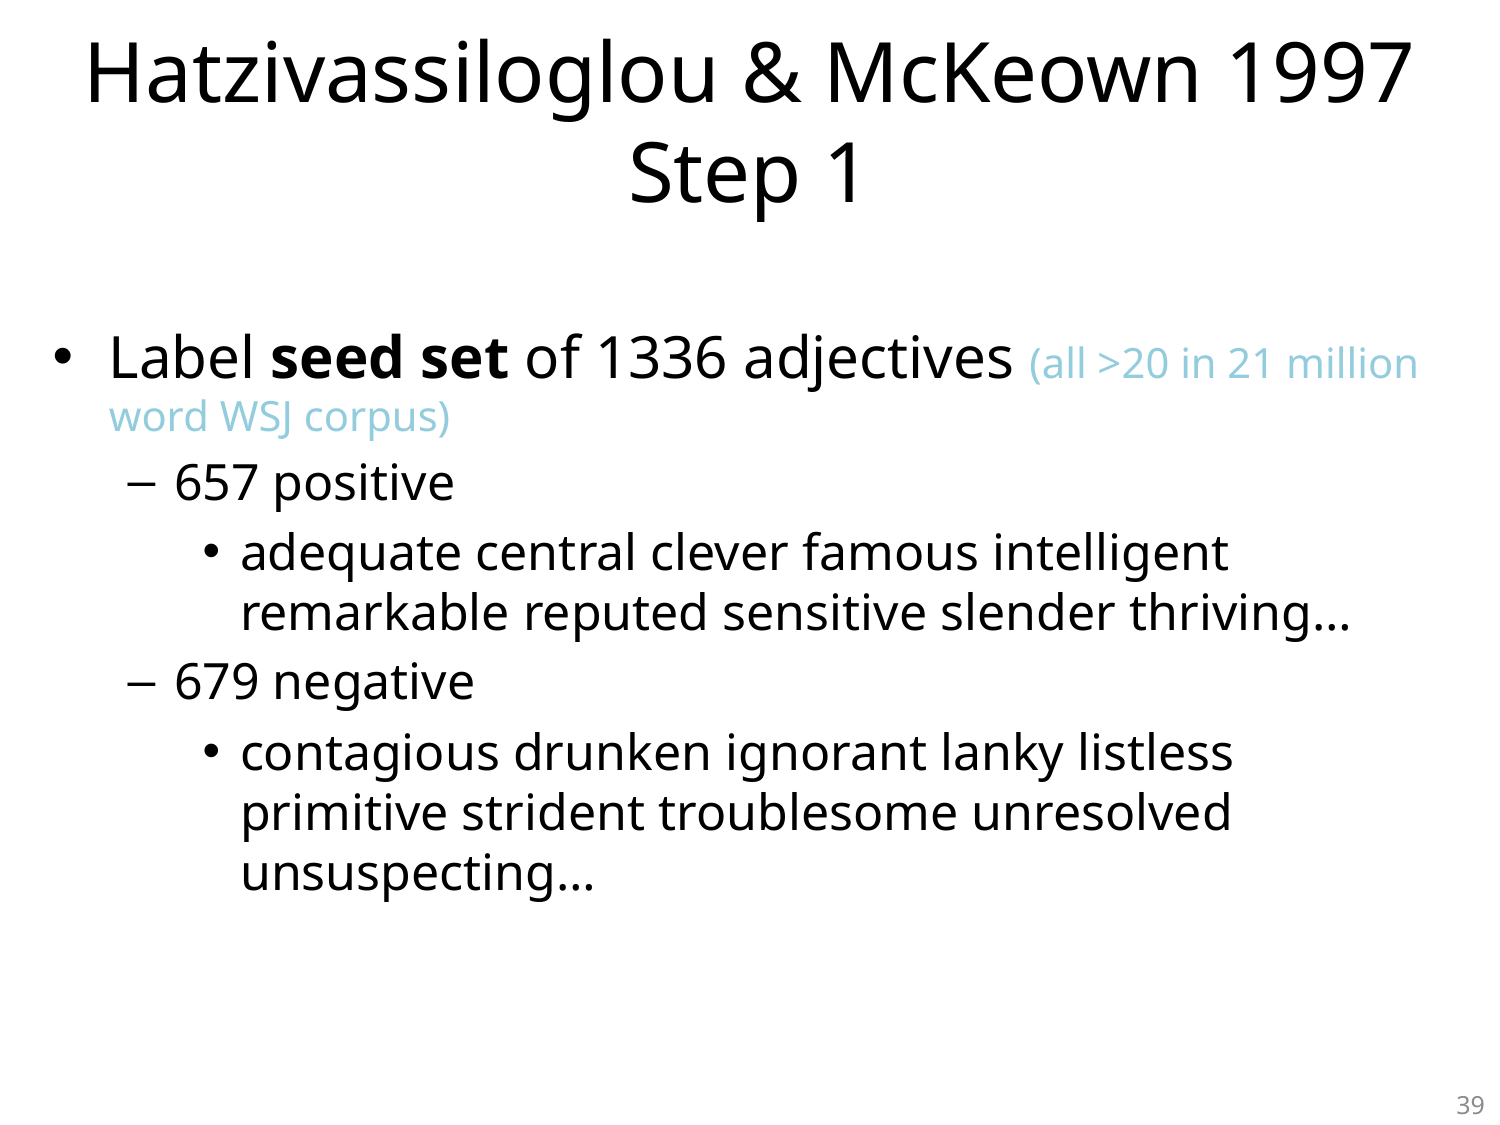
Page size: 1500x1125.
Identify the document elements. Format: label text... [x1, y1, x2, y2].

list Label seed set of 1336 adjectives (all >20 in 21 million word WSJ corpus) 657 positive adequate central clever famous intelligent remarkable reputed sensitive slender thriving… 679 negative contagious drunken ignorant lanky listless primitive strident troublesome unresolved unsuspecting… [37, 312, 1463, 1075]
slide_number 39 [1149, 1087, 1500, 1125]
title Hatzivassiloglou & McKeown 1997 Step 1 [0, 0, 1500, 238]
